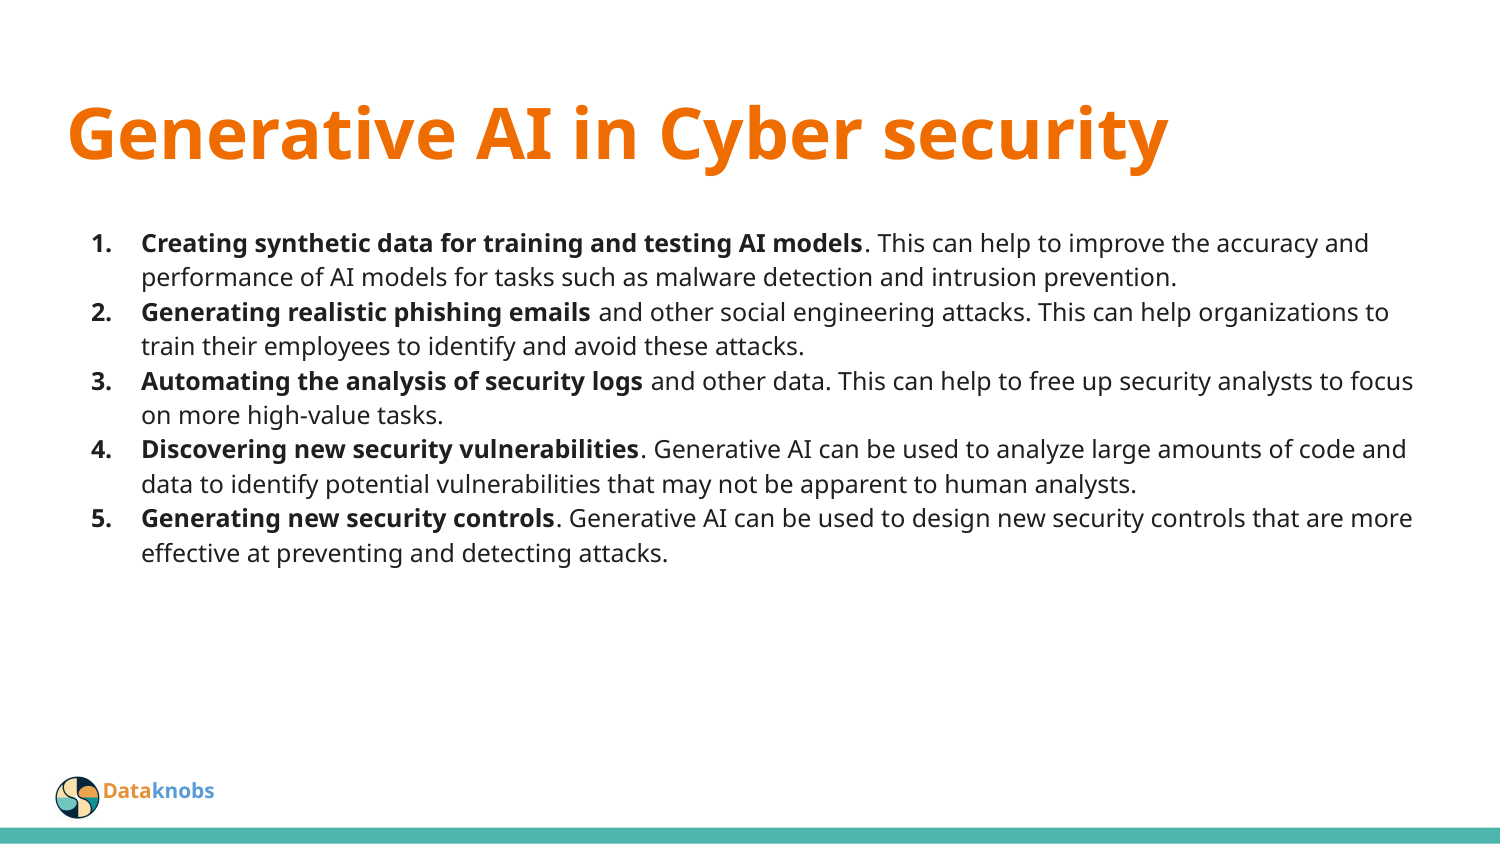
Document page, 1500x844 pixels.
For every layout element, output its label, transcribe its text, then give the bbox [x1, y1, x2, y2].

picture [55, 776, 100, 819]
title Generative AI in Cyber security [51, 72, 1449, 189]
list Creating synthetic data for training and testing AI models. This can help to improve the accuracy and performance of AI models for tasks such as malware detection and intrusion prevention. Generating realistic phishing emails and other social engineering attacks. This can help organizations to train their employees to identify and avoid these attacks. Automating the analysis of security logs and other data. This can help to free up security analysts to focus on more high-value tasks. Discovering new security vulnerabilities. Generative AI can be used to analyze large amounts of code and data to identify potential vulnerabilities that may not be apparent to human analysts. Generating new security controls. Generative AI can be used to design new security controls that are more effective at preventing and detecting attacks. [51, 207, 1449, 750]
